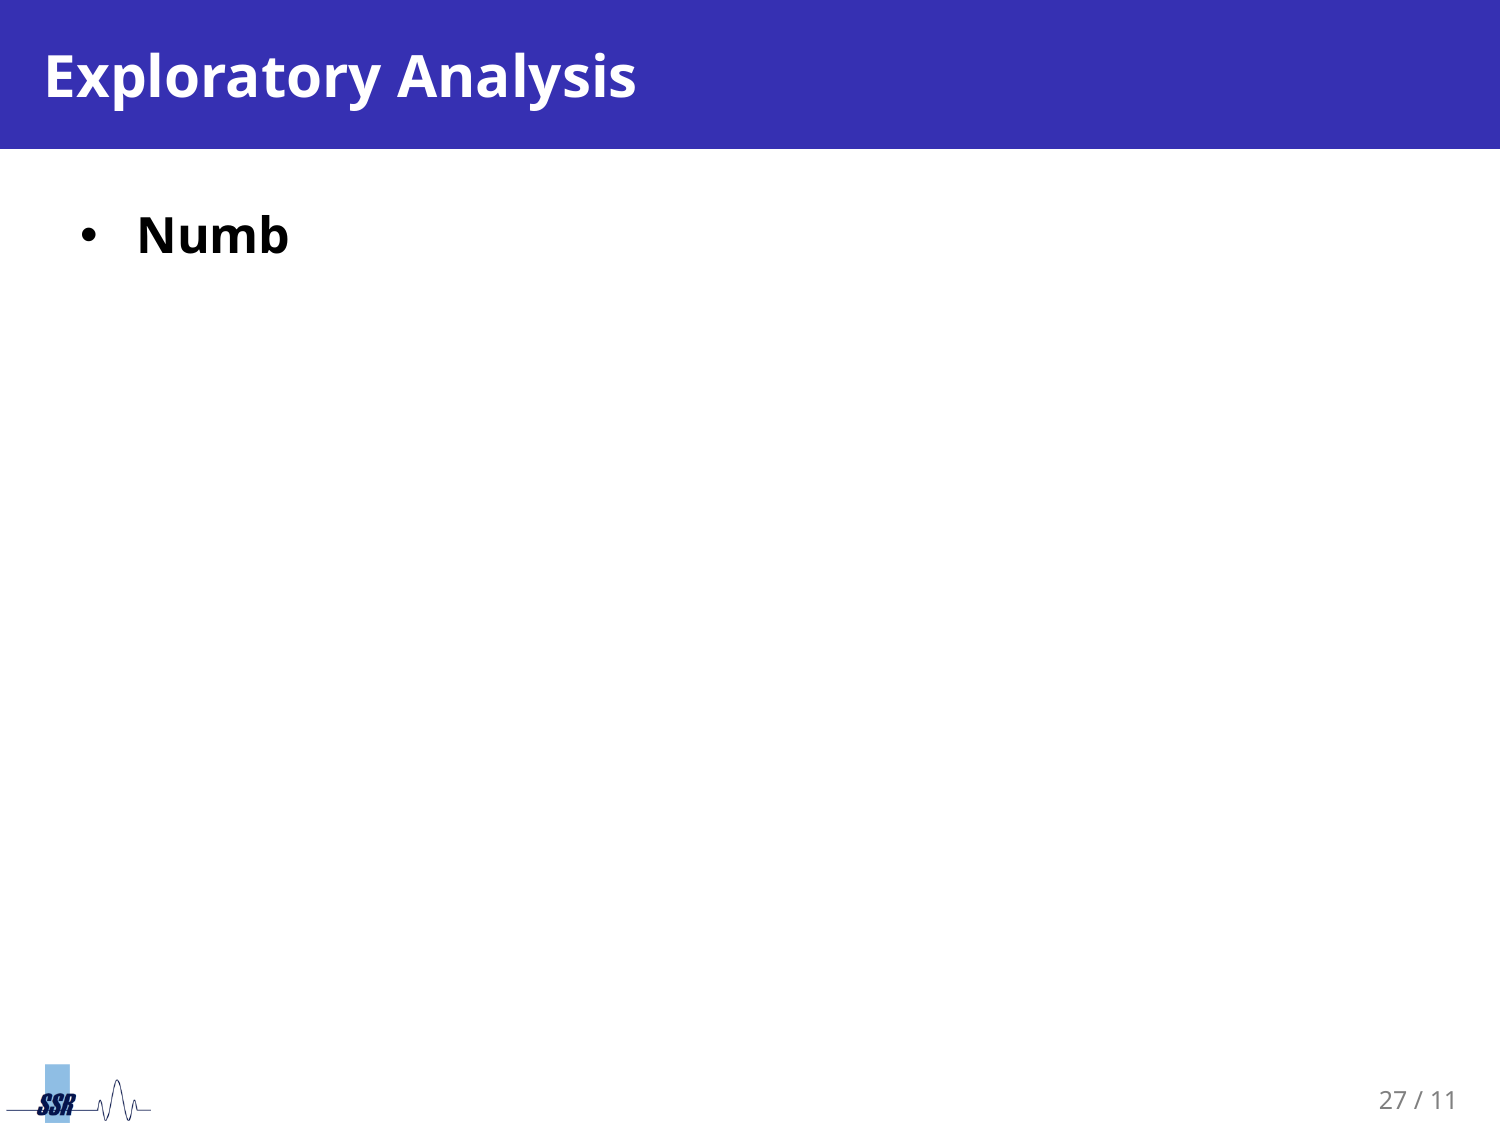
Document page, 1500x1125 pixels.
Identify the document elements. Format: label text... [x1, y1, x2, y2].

picture [1, 1062, 151, 1125]
title Exploratory Analysis [0, 0, 1500, 151]
list Numb [64, 196, 1415, 1047]
